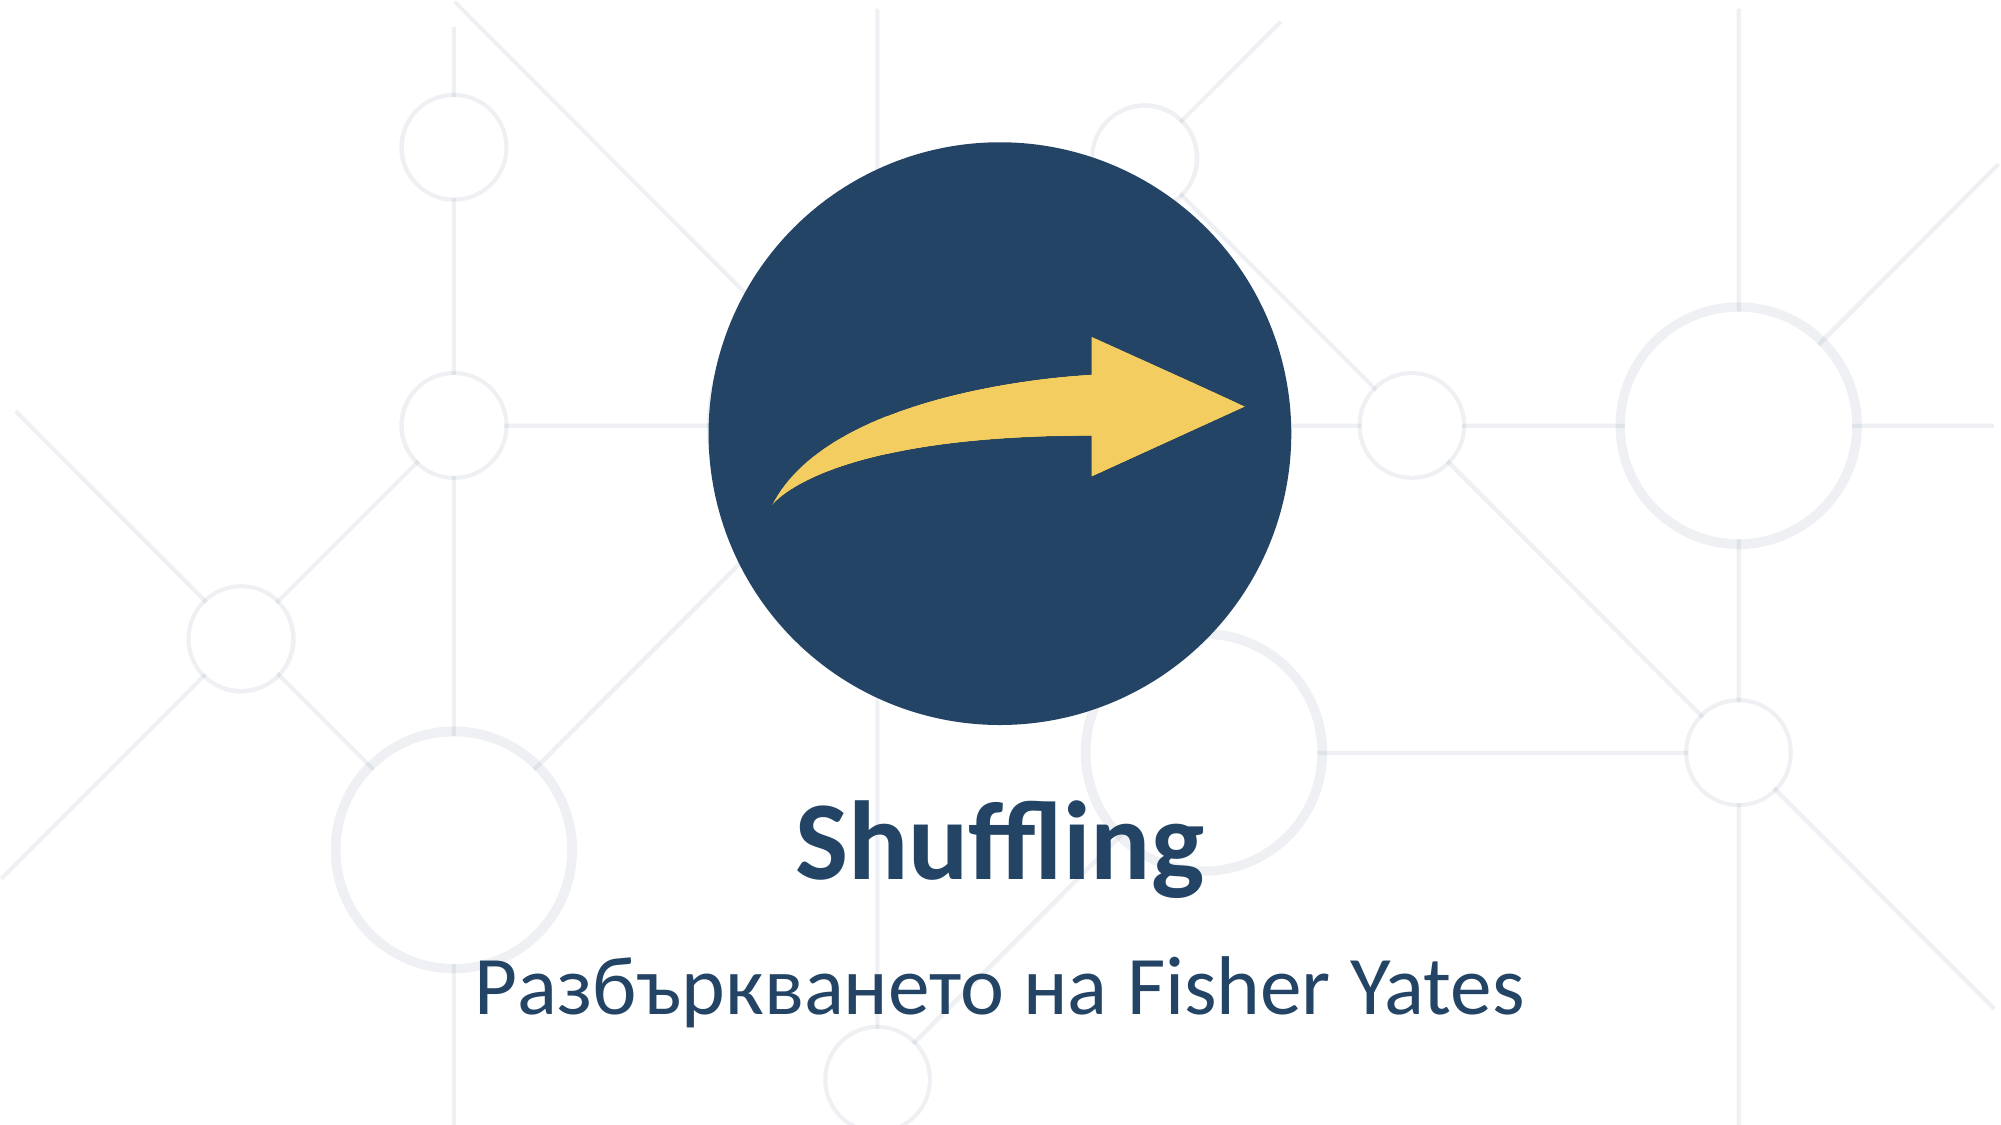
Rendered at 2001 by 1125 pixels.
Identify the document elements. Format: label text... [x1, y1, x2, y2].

title Shuffling [100, 771, 1900, 898]
subtitle Разбъркването на Fisher Yates [100, 916, 1900, 1043]
picture [682, 280, 1296, 561]
